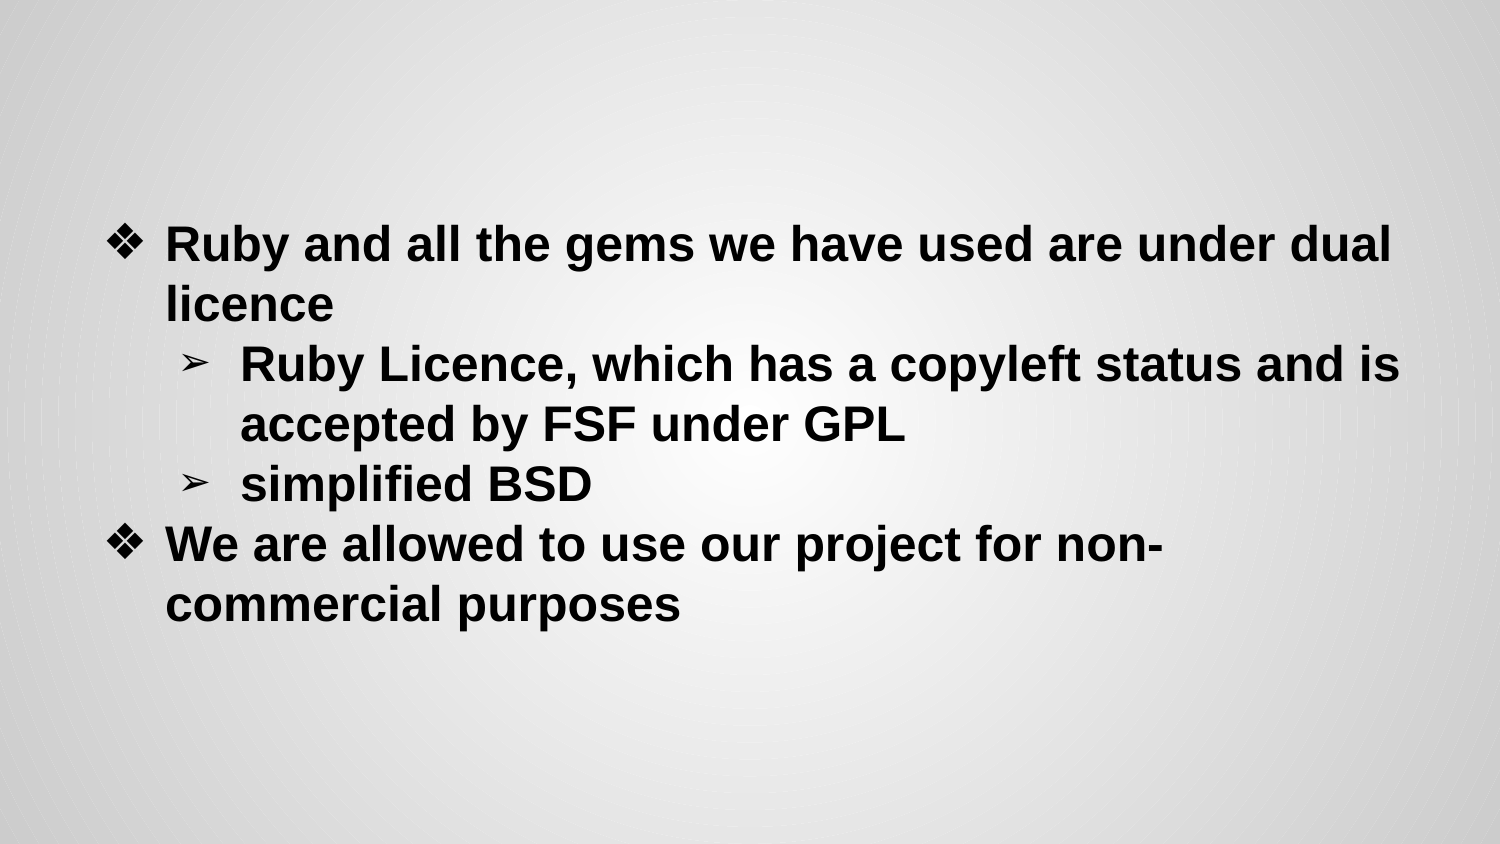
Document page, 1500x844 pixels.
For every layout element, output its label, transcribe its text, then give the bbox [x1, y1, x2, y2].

list Ruby and all the gems we have used are under dual licence Ruby Licence, which has a copyleft status and is accepted by FSF under GPL simplified BSD We are allowed to use our project for non-commercial purposes [75, 196, 1425, 808]
